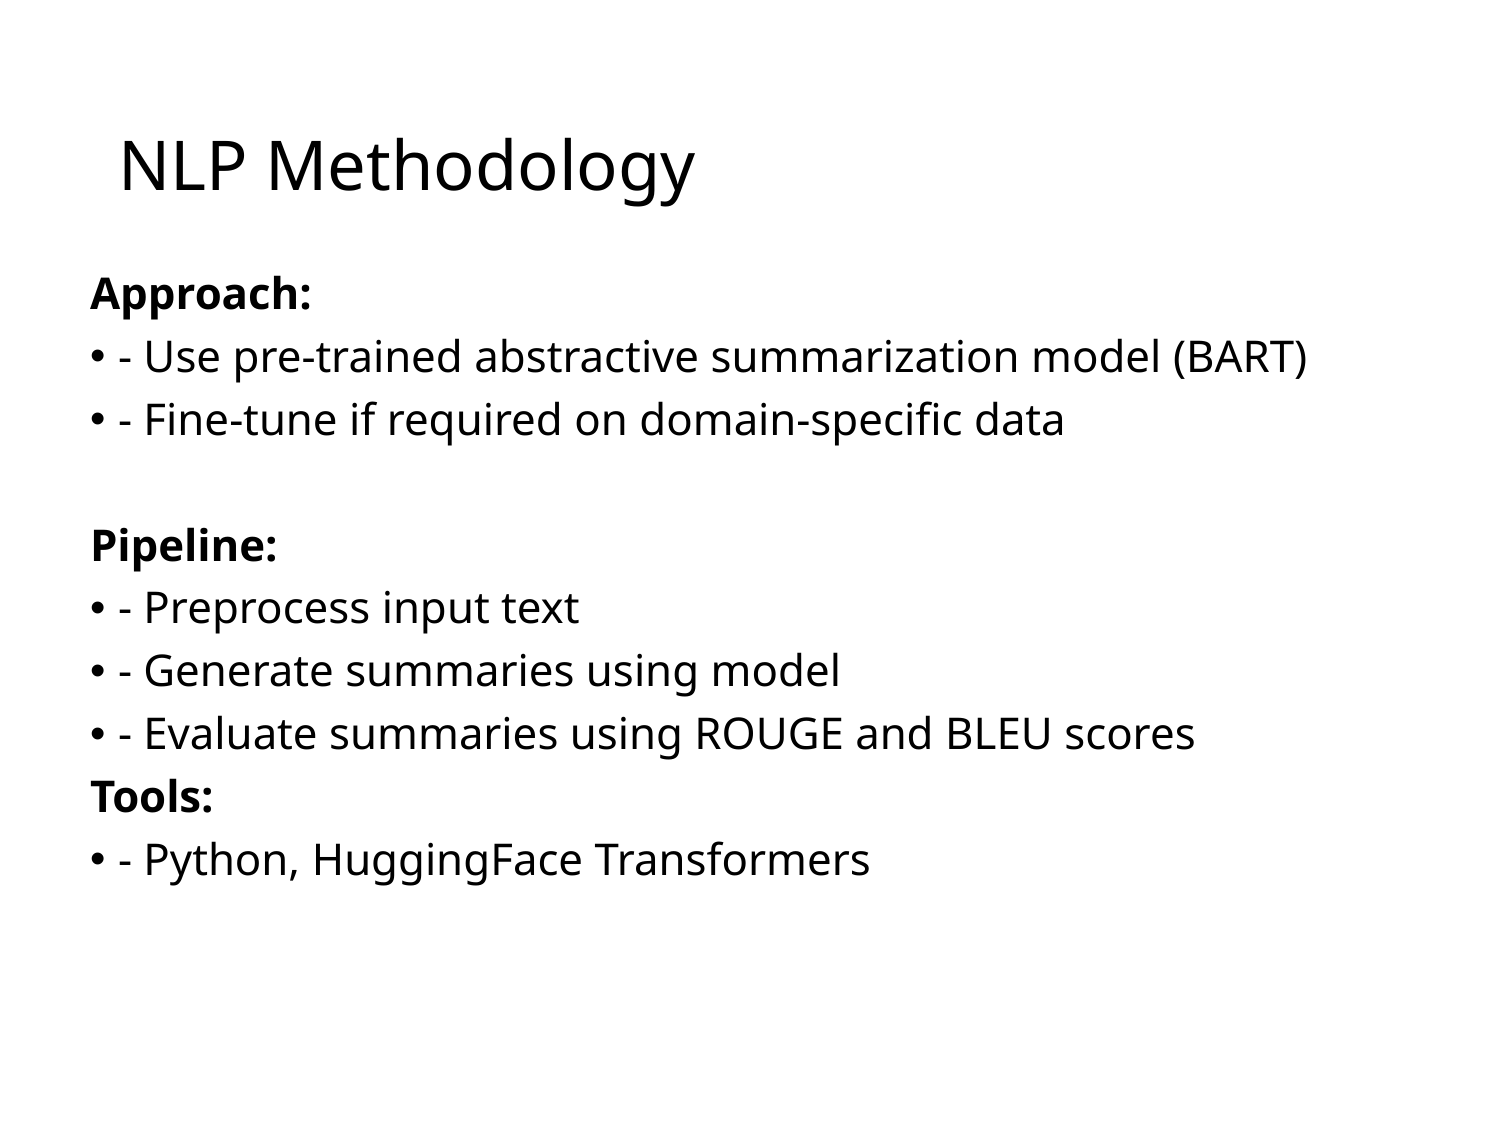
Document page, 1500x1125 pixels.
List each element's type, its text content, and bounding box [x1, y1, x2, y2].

title NLP Methodology [103, 59, 1397, 264]
list Approach: - Use pre-trained abstractive summarization model (BART) - Fine-tune if required on domain-specific data Pipeline: - Preprocess input text - Generate summaries using model - Evaluate summaries using ROUGE and BLEU scores Tools: - Python, HuggingFace Transformers [75, 264, 1425, 1007]
